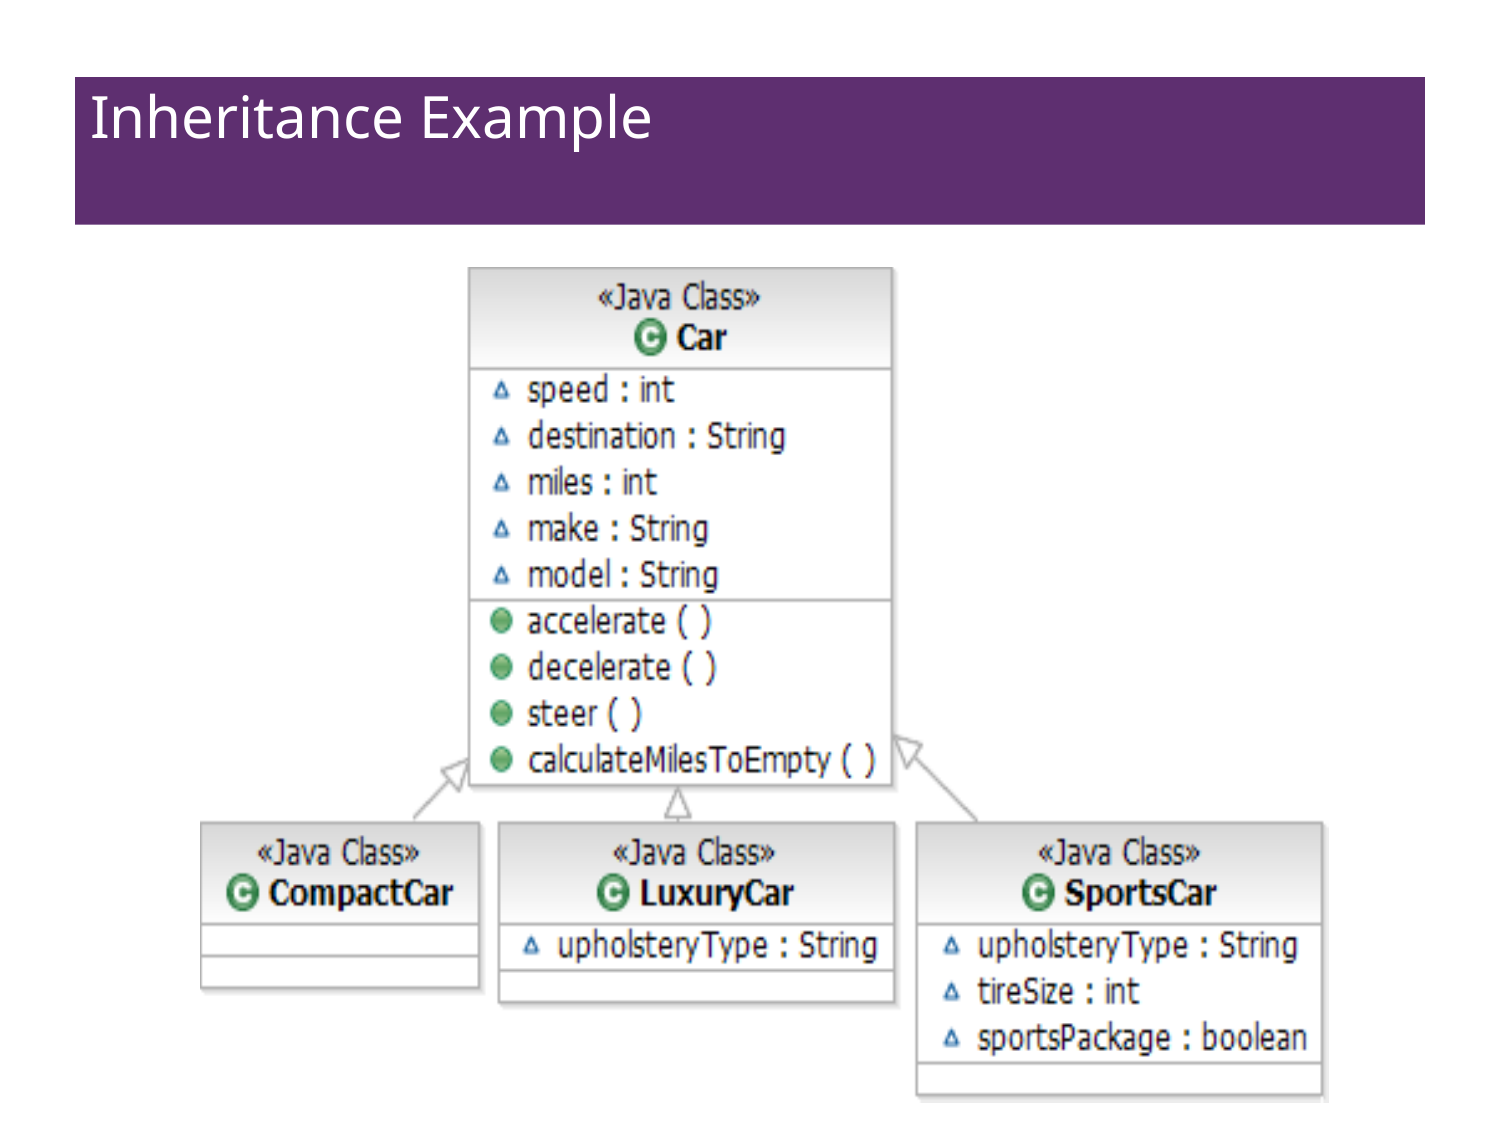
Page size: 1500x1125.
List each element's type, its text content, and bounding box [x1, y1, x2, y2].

title Inheritance Example [74, 76, 1426, 225]
picture [199, 267, 1330, 1103]
